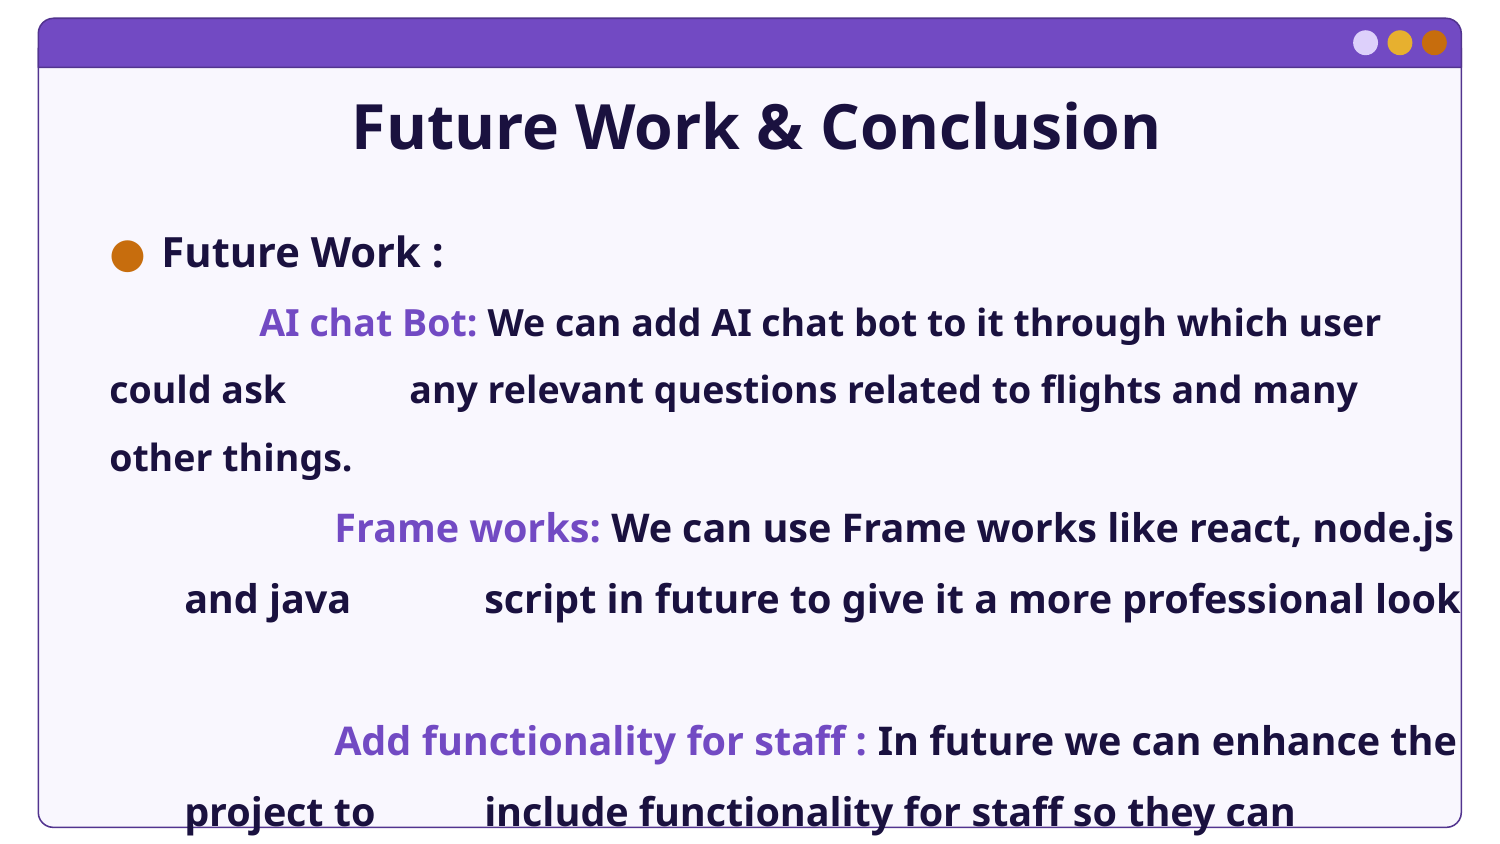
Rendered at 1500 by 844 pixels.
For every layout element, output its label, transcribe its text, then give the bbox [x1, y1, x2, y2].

title Future Work & Conclusion [125, 72, 1389, 167]
list Future Work : AI chat Bot: We can add AI chat bot to it through which user could ask any relevant questions related to flights and many other things. Frame works: We can use Frame works like react, node.js and java script in future to give it a more professional look Add functionality for staff : In future we can enhance the project to include functionality for staff so they can manage schedule and other things. [71, 186, 1482, 788]
